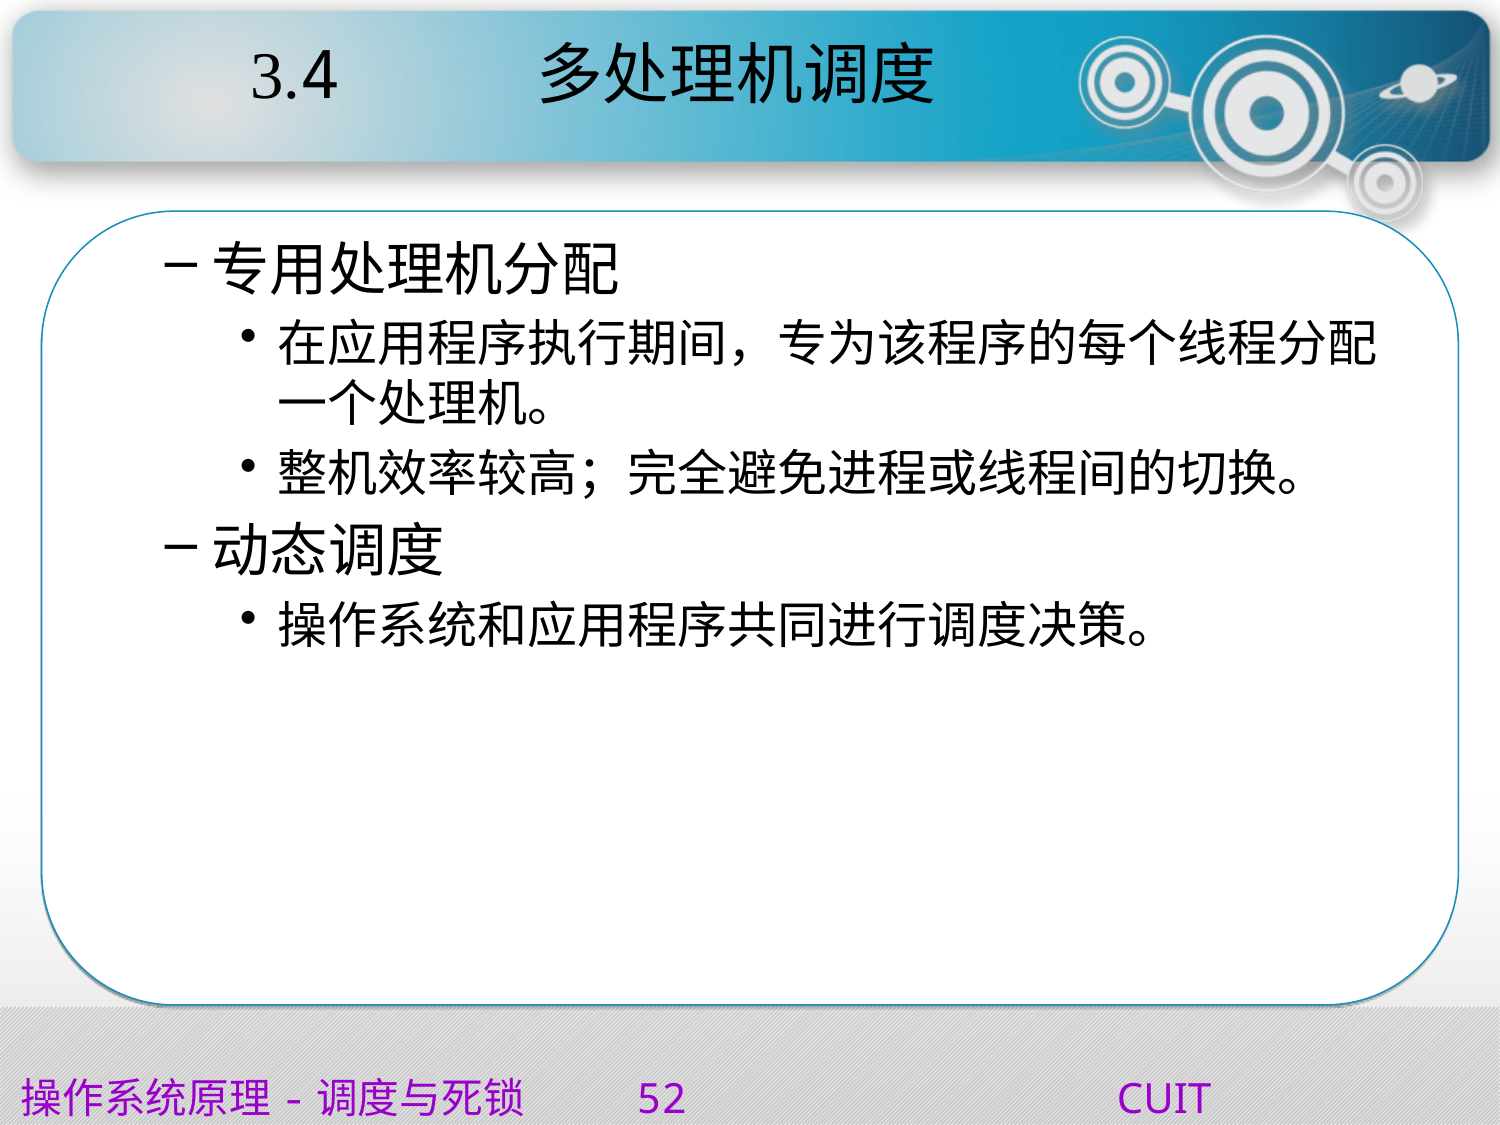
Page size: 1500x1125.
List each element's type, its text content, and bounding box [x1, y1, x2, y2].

picture [0, 0, 1500, 1006]
title 3.4 多处理机调度 [75, 24, 1128, 212]
list 专用处理机分配 在应用程序执行期间，专为该程序的每个线程分配一个处理机。 整机效率较高；完全避免进程或线程间的切换。 动态调度 操作系统和应用程序共同进行调度决策。 [75, 224, 1425, 1005]
